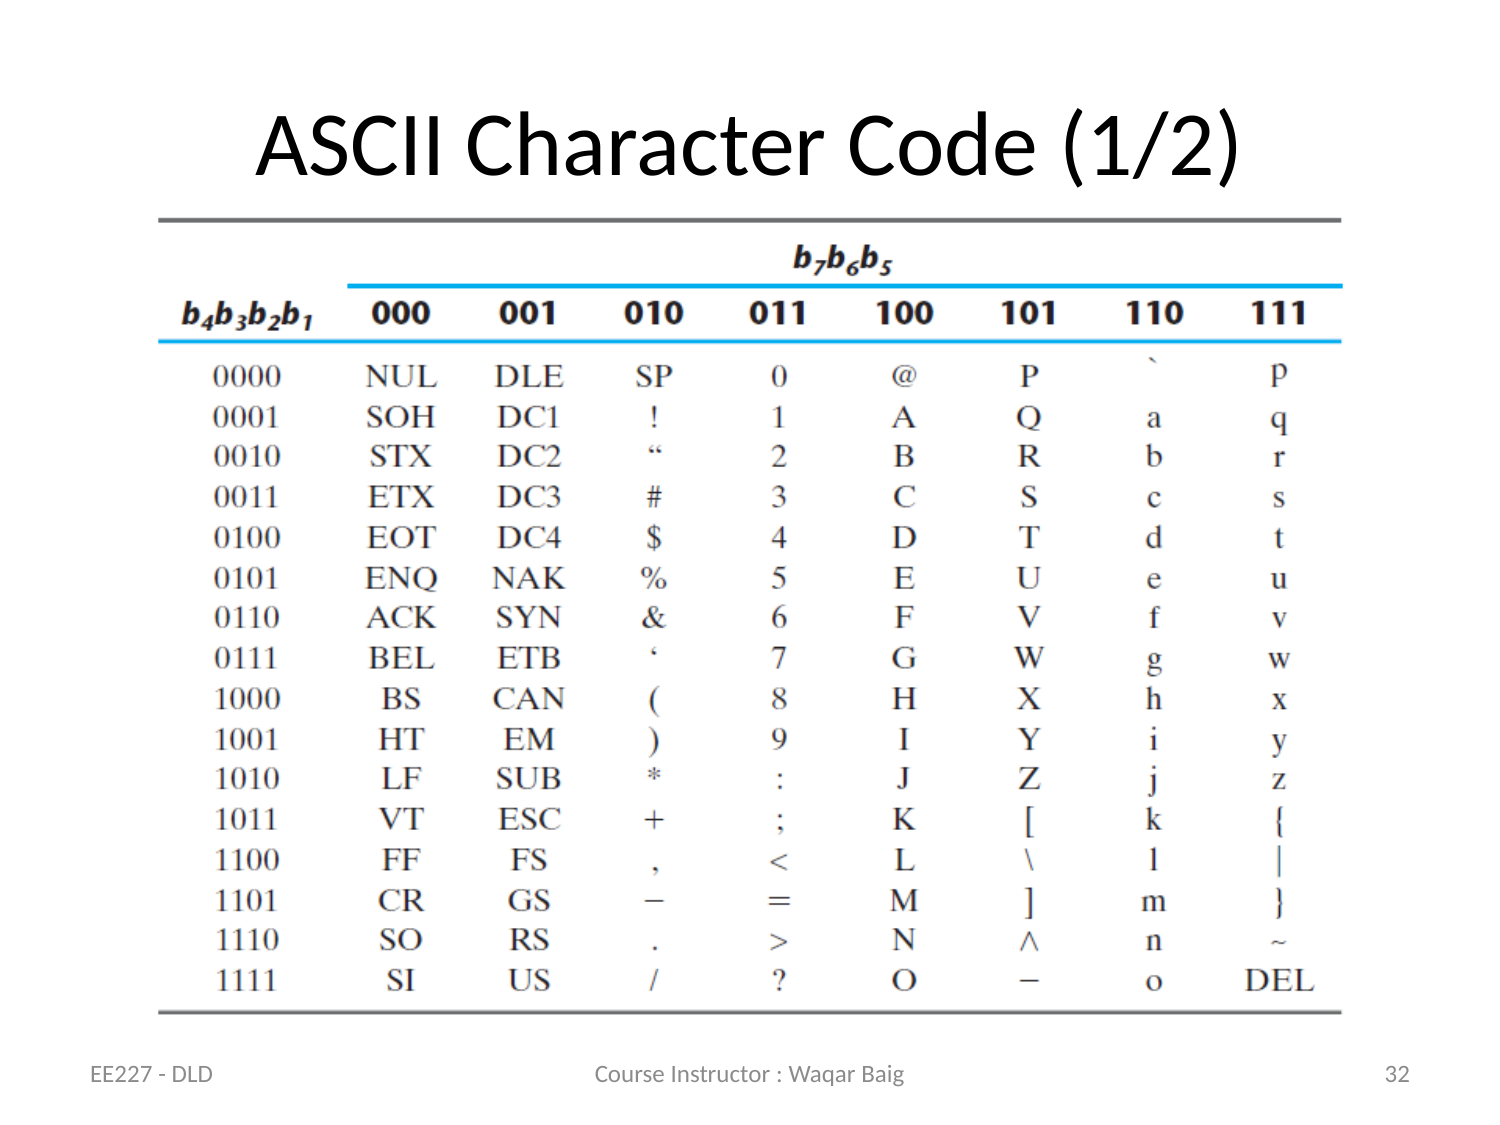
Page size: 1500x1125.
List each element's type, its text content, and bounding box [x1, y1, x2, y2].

slide_number 32 [1074, 1042, 1425, 1103]
slide_number EE227 - DLD [75, 1042, 425, 1103]
picture [145, 212, 1355, 1024]
title ASCII Character Code (1/2) [75, 45, 1425, 233]
footer Course Instructor : Waqar Baig [512, 1042, 988, 1103]
